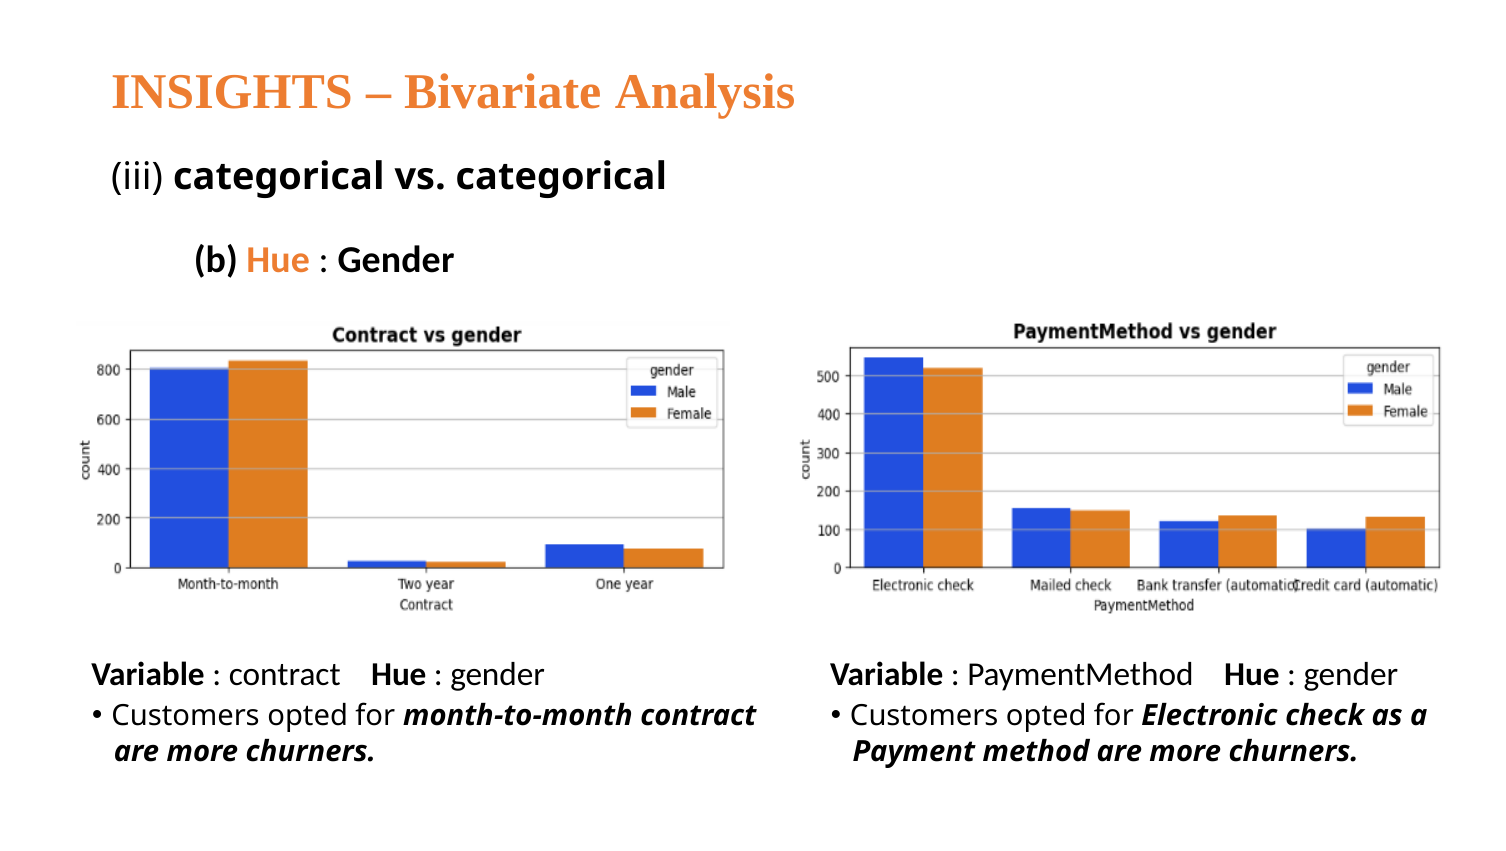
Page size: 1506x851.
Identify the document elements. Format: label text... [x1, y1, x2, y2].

text_box Variable : contract Hue : gender • Customers opted for month-to-month contract are more churners. [76, 644, 796, 775]
picture [76, 321, 730, 618]
picture [795, 321, 1445, 618]
text_box INSIGHTS – Bivariate Analysis [96, 43, 867, 128]
text_box (b) Hue : Gender [179, 227, 694, 288]
text_box (iii) categorical vs. categorical [96, 144, 849, 205]
text_box Variable : PaymentMethod Hue : gender • Customers opted for Electronic check as a Payment method are more churners. [815, 644, 1506, 775]
